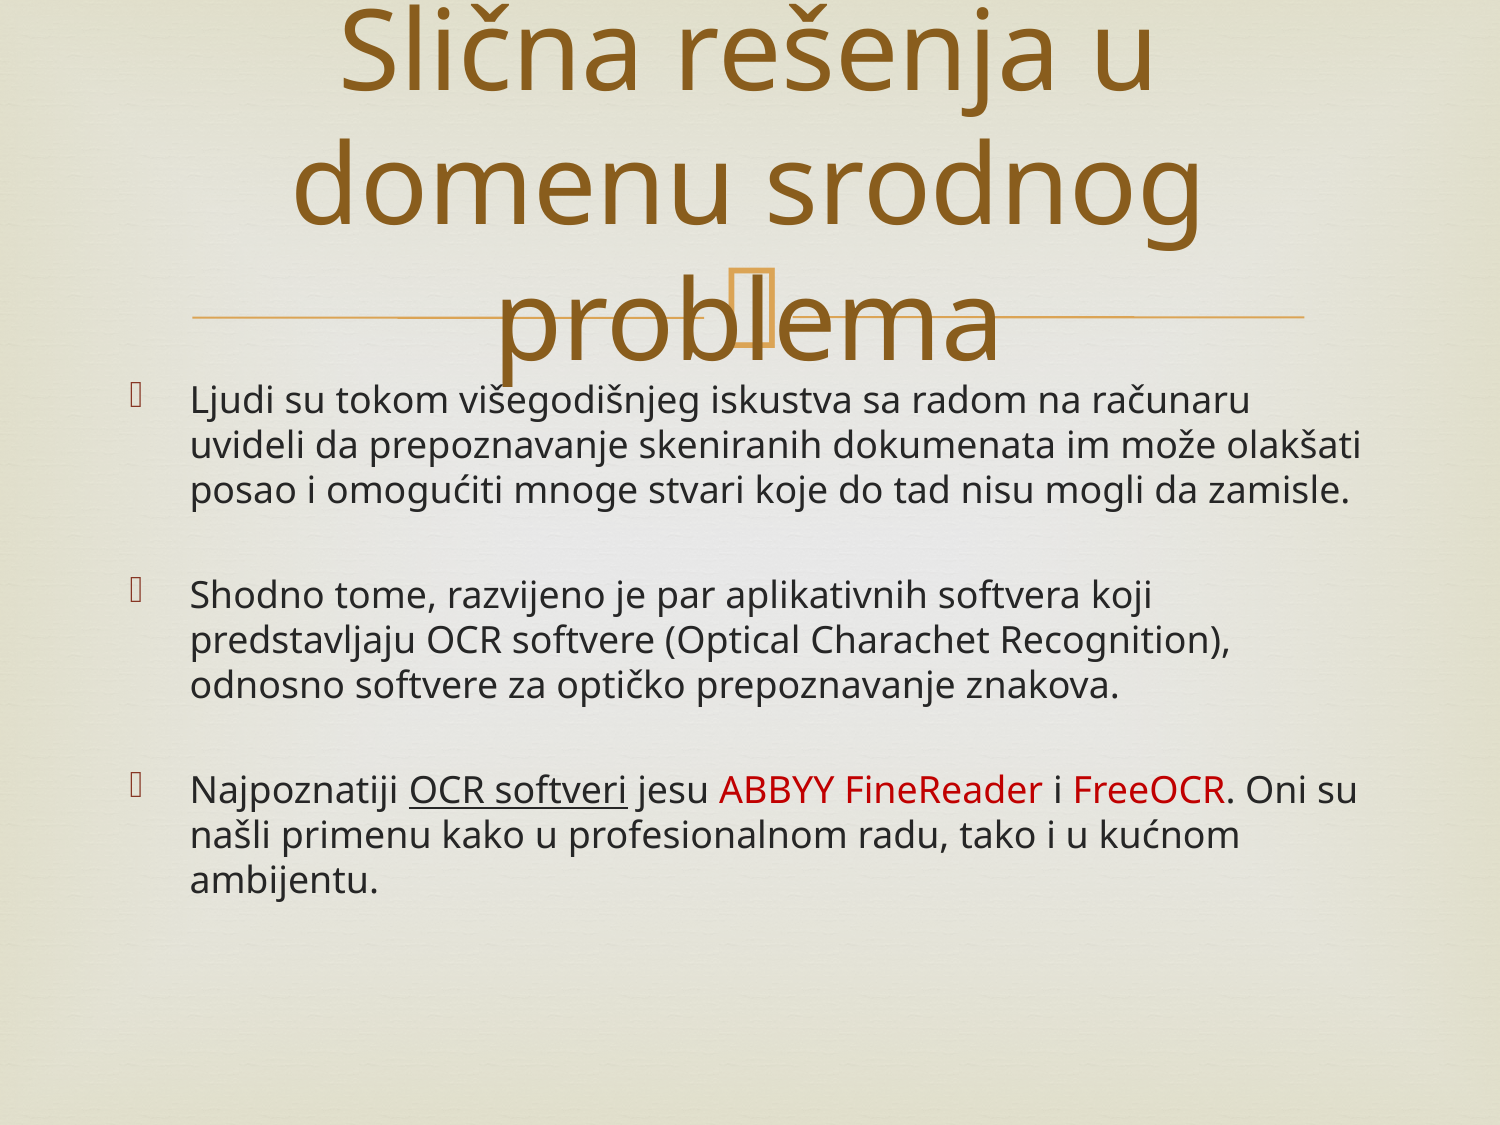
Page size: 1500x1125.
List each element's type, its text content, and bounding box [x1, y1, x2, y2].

list Ljudi su tokom višegodišnjeg iskustva sa radom na računaru uvideli da prepoznavanje skeniranih dokumenata im može olakšati posao i omogućiti mnoge stvari koje do tad nisu mogli da zamisle. Shodno tome, razvijeno je par aplikativnih softvera koji predstavljaju OCR softvere (Optical Charachet Recognition), odnosno softvere za optičko prepoznavanje znakova. Najpoznatiji OCR softveri jesu ABBYY FineReader i FreeOCR. Oni su našli primenu kako u profesionalnom radu, tako i u kućnom ambijentu. [114, 368, 1386, 1005]
title Slična rešenja u domenu srodnog problema [112, 93, 1386, 267]
